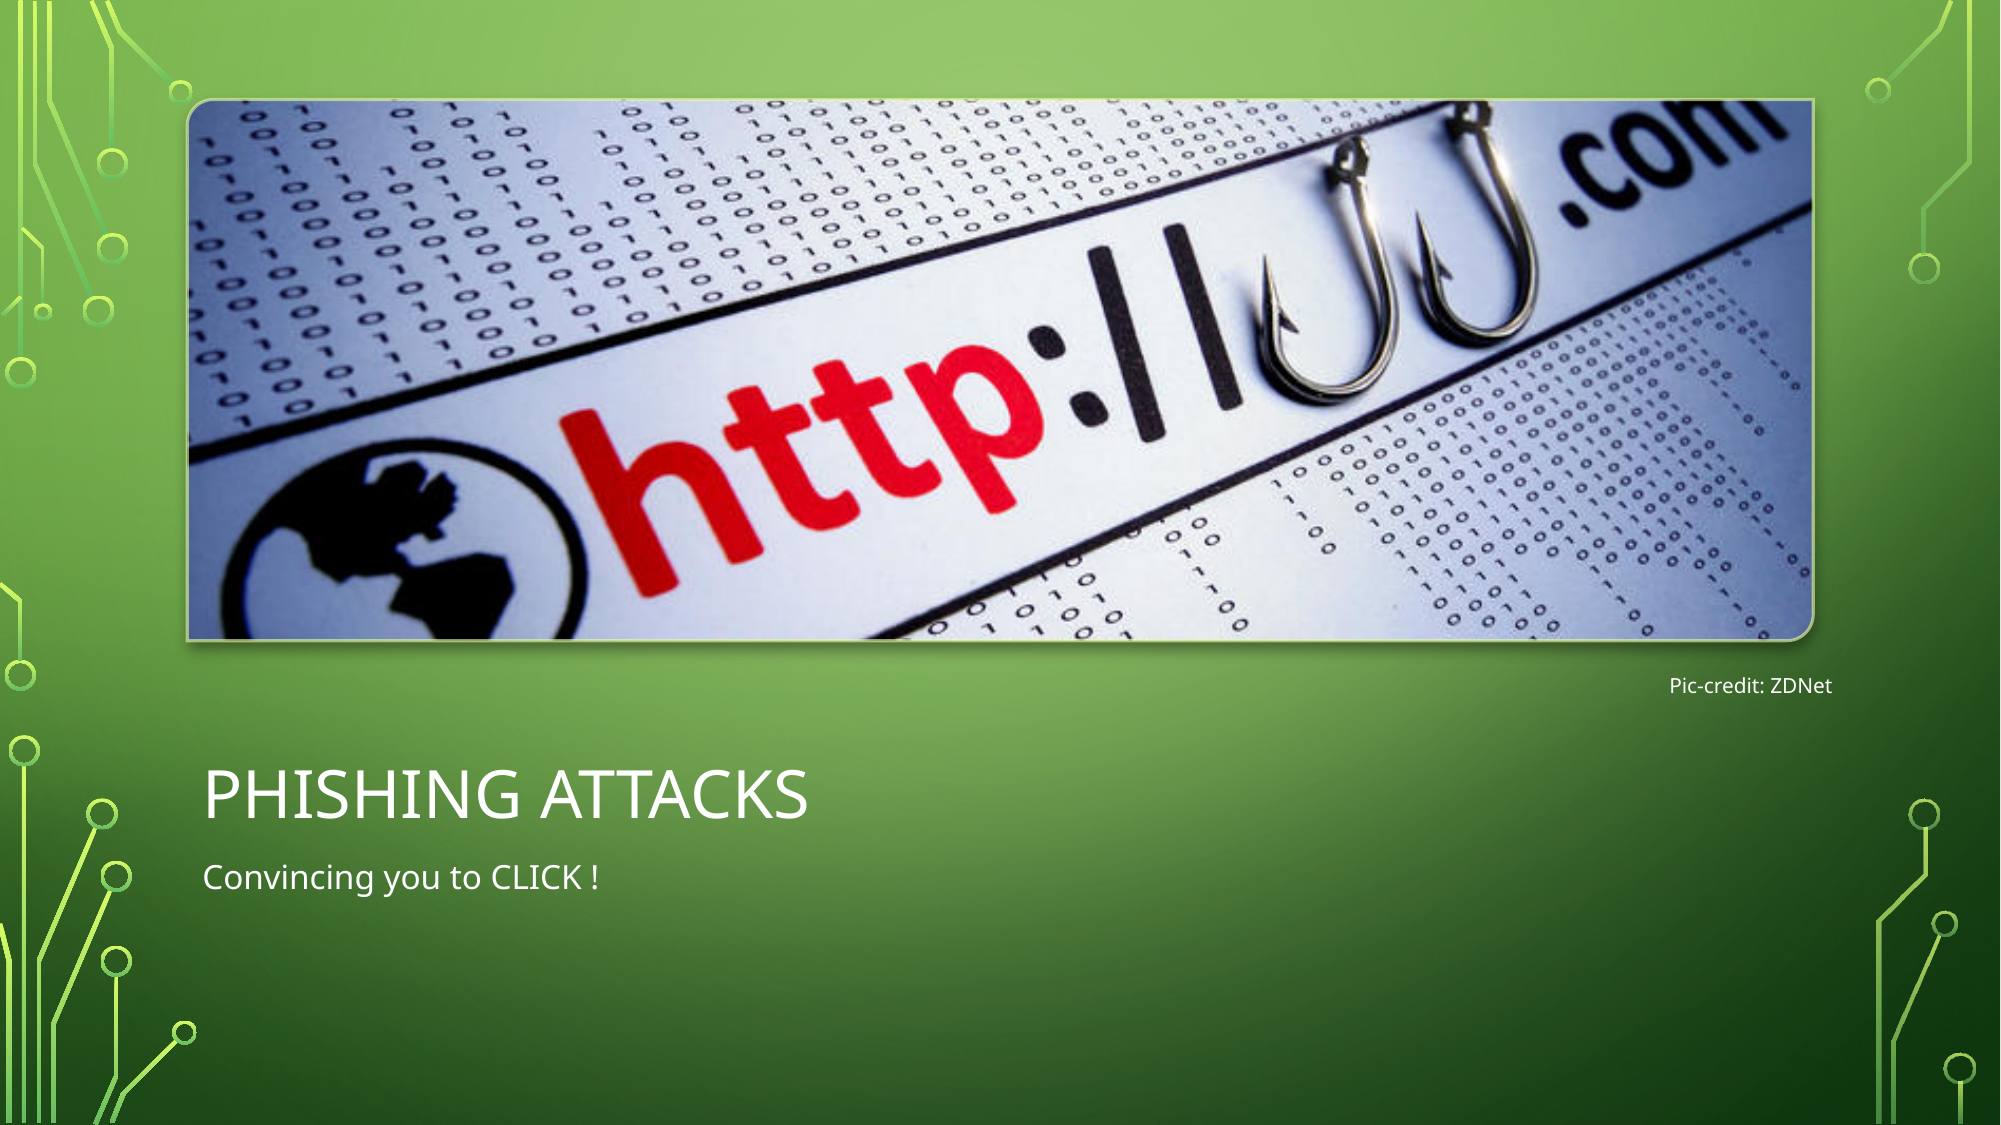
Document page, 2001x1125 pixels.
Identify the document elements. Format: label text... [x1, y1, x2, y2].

list Convincing you to CLICK ! [187, 840, 1813, 953]
text_box Pic-credit: ZDNet [1654, 665, 1848, 706]
picture [186, 99, 1814, 641]
title Phishing attacks [187, 706, 1814, 841]
